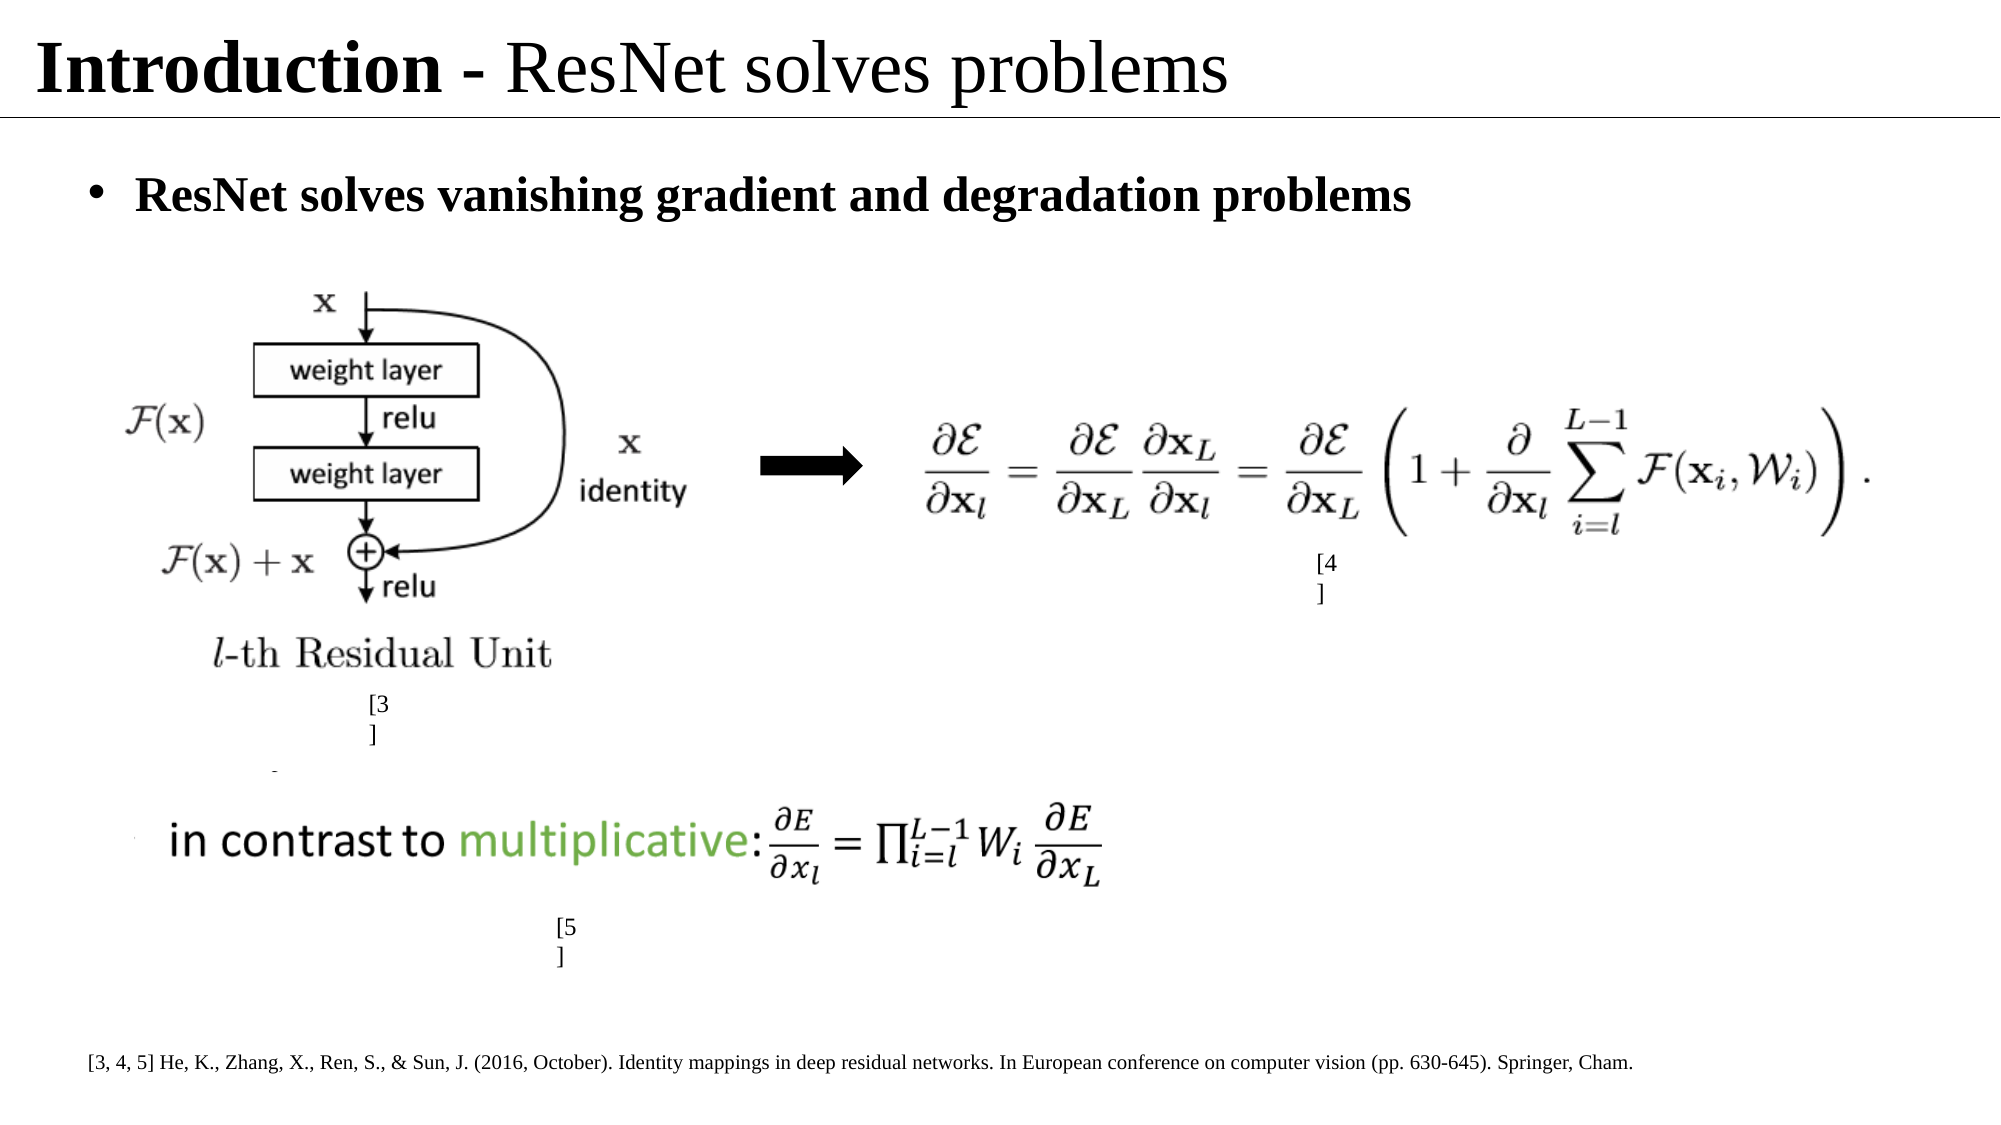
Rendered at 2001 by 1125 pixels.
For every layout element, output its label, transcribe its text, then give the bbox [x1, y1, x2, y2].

text_box Introduction - ResNet solves problems [21, 9, 1982, 115]
picture [134, 771, 1129, 916]
picture [73, 256, 748, 680]
text_box [3, 4, 5] He, K., Zhang, X., Ren, S., & Sun, J. (2016, October). Identity mappings in deep residual networks. In European conference on computer vision (pp. 630-645). Springer, Cham. [73, 1040, 1949, 1081]
text_box [760, 445, 861, 486]
text_box [5] [541, 916, 597, 978]
text_box [3] [353, 680, 409, 755]
picture [861, 360, 1890, 565]
text_box [4] [1301, 565, 1357, 614]
text_box ResNet solves vanishing gradient and degradation problems [73, 154, 1915, 229]
